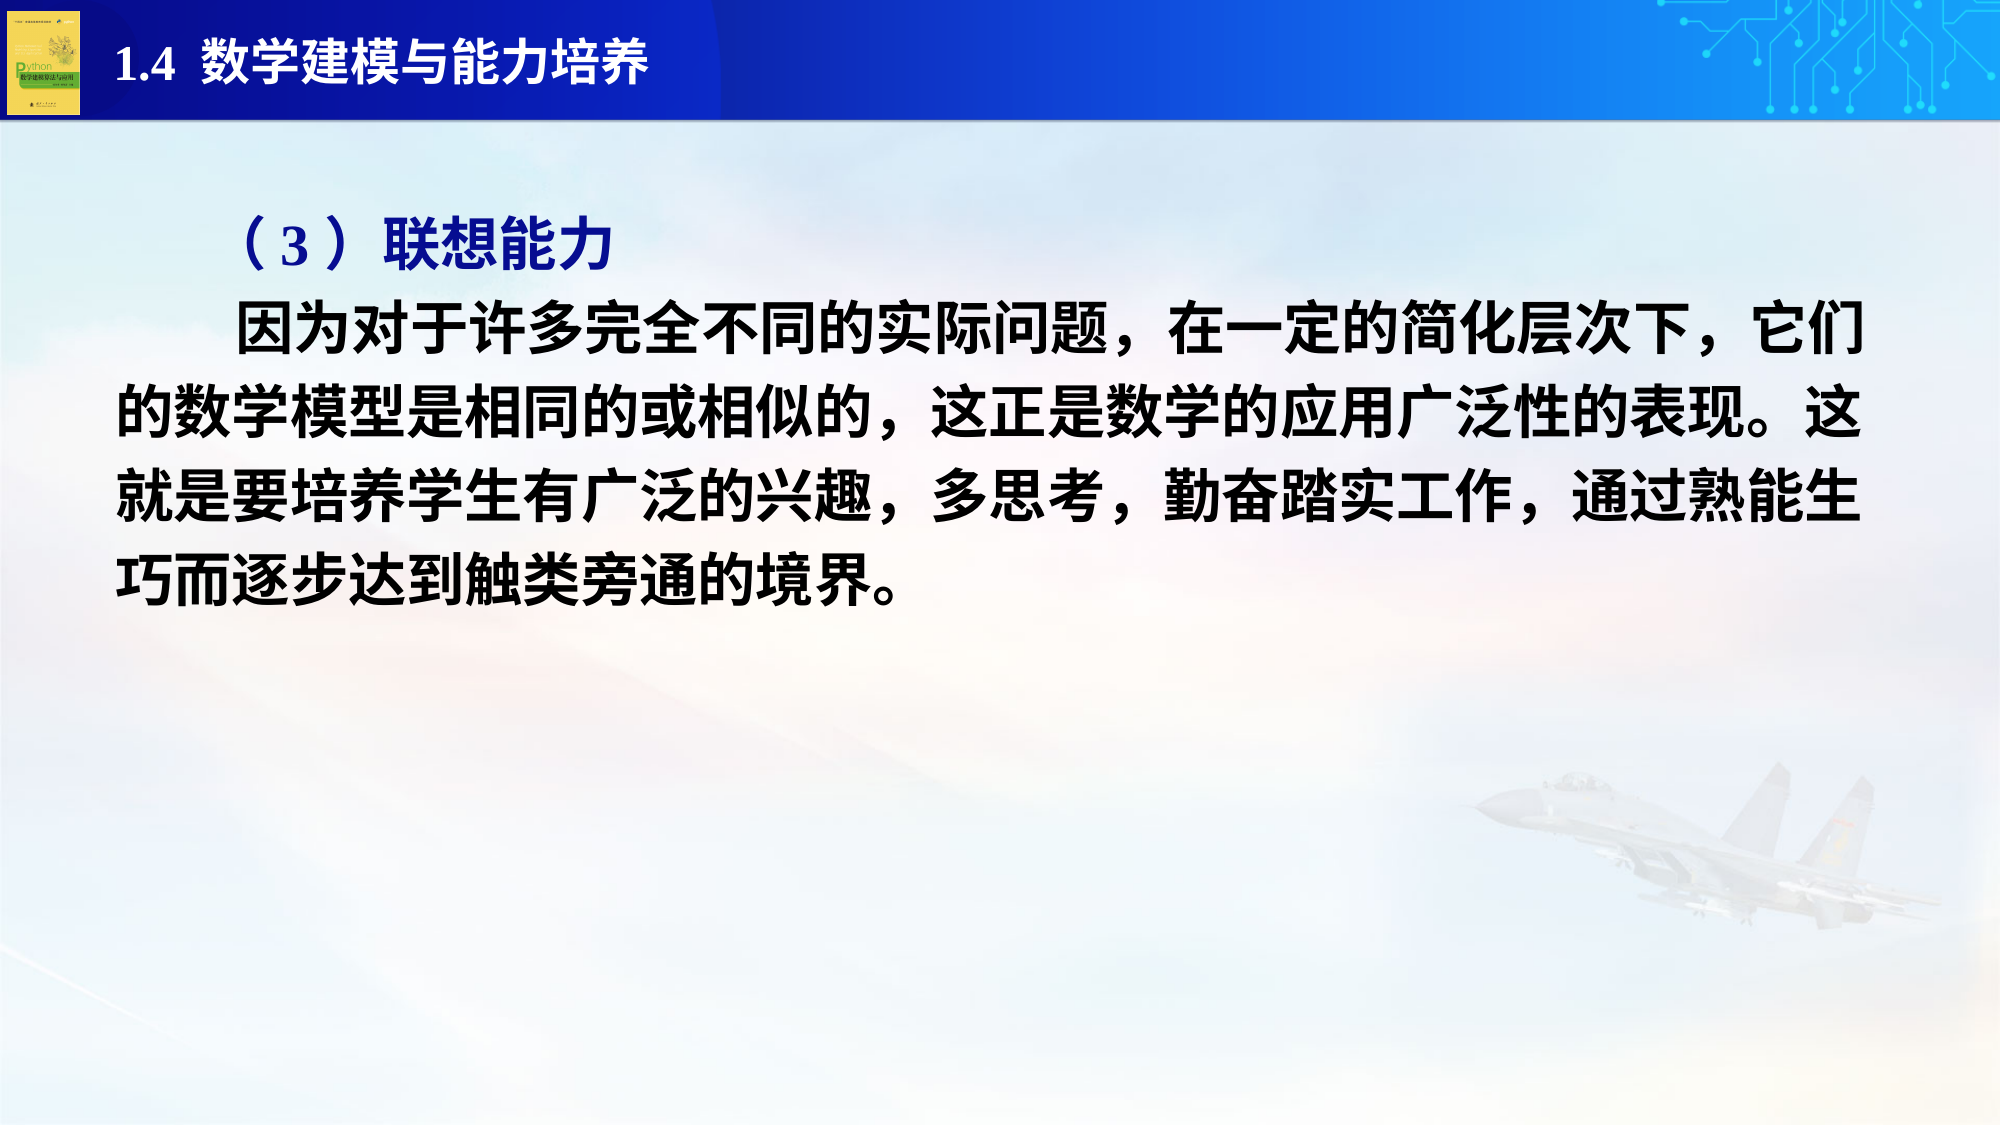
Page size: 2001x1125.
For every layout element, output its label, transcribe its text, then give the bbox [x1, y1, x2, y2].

picture [0, 0, 2000, 1125]
text_box （3）联想能力 因为对于许多完全不同的实际问题，在一定的简化层次下，它们的数学模型是相同的或相似的，这正是数学的应用广泛性的表现。这就是要培养学生有广泛的兴趣，多思考，勤奋踏实工作，通过熟能生巧而逐步达到触类旁通的境界。 [100, 185, 1900, 873]
